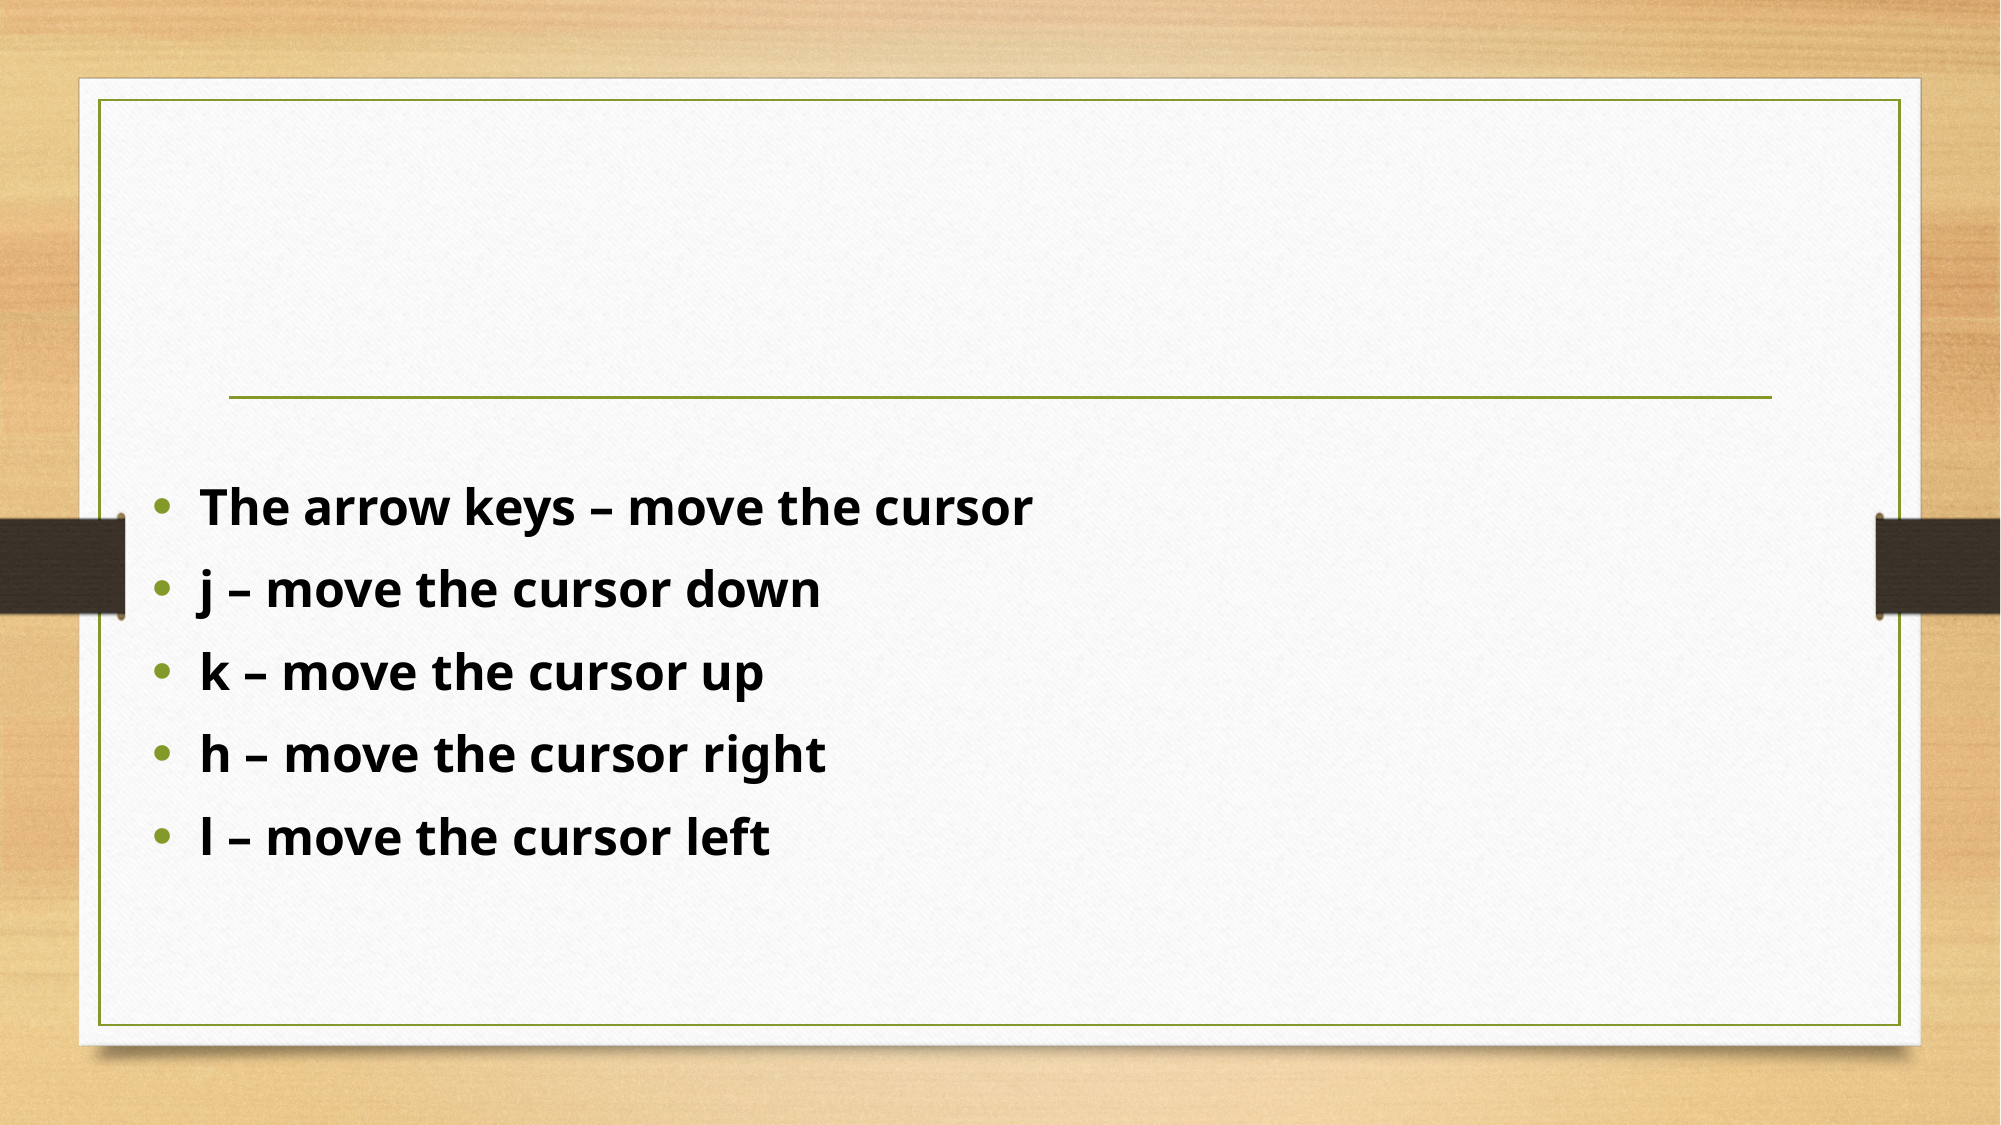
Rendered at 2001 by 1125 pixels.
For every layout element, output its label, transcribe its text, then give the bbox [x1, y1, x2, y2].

list The arrow keys – move the cursor j – move the cursor down k – move the cursor up h – move the cursor right l – move the cursor left [137, 55, 1863, 1014]
picture [0, 0, 2001, 1125]
